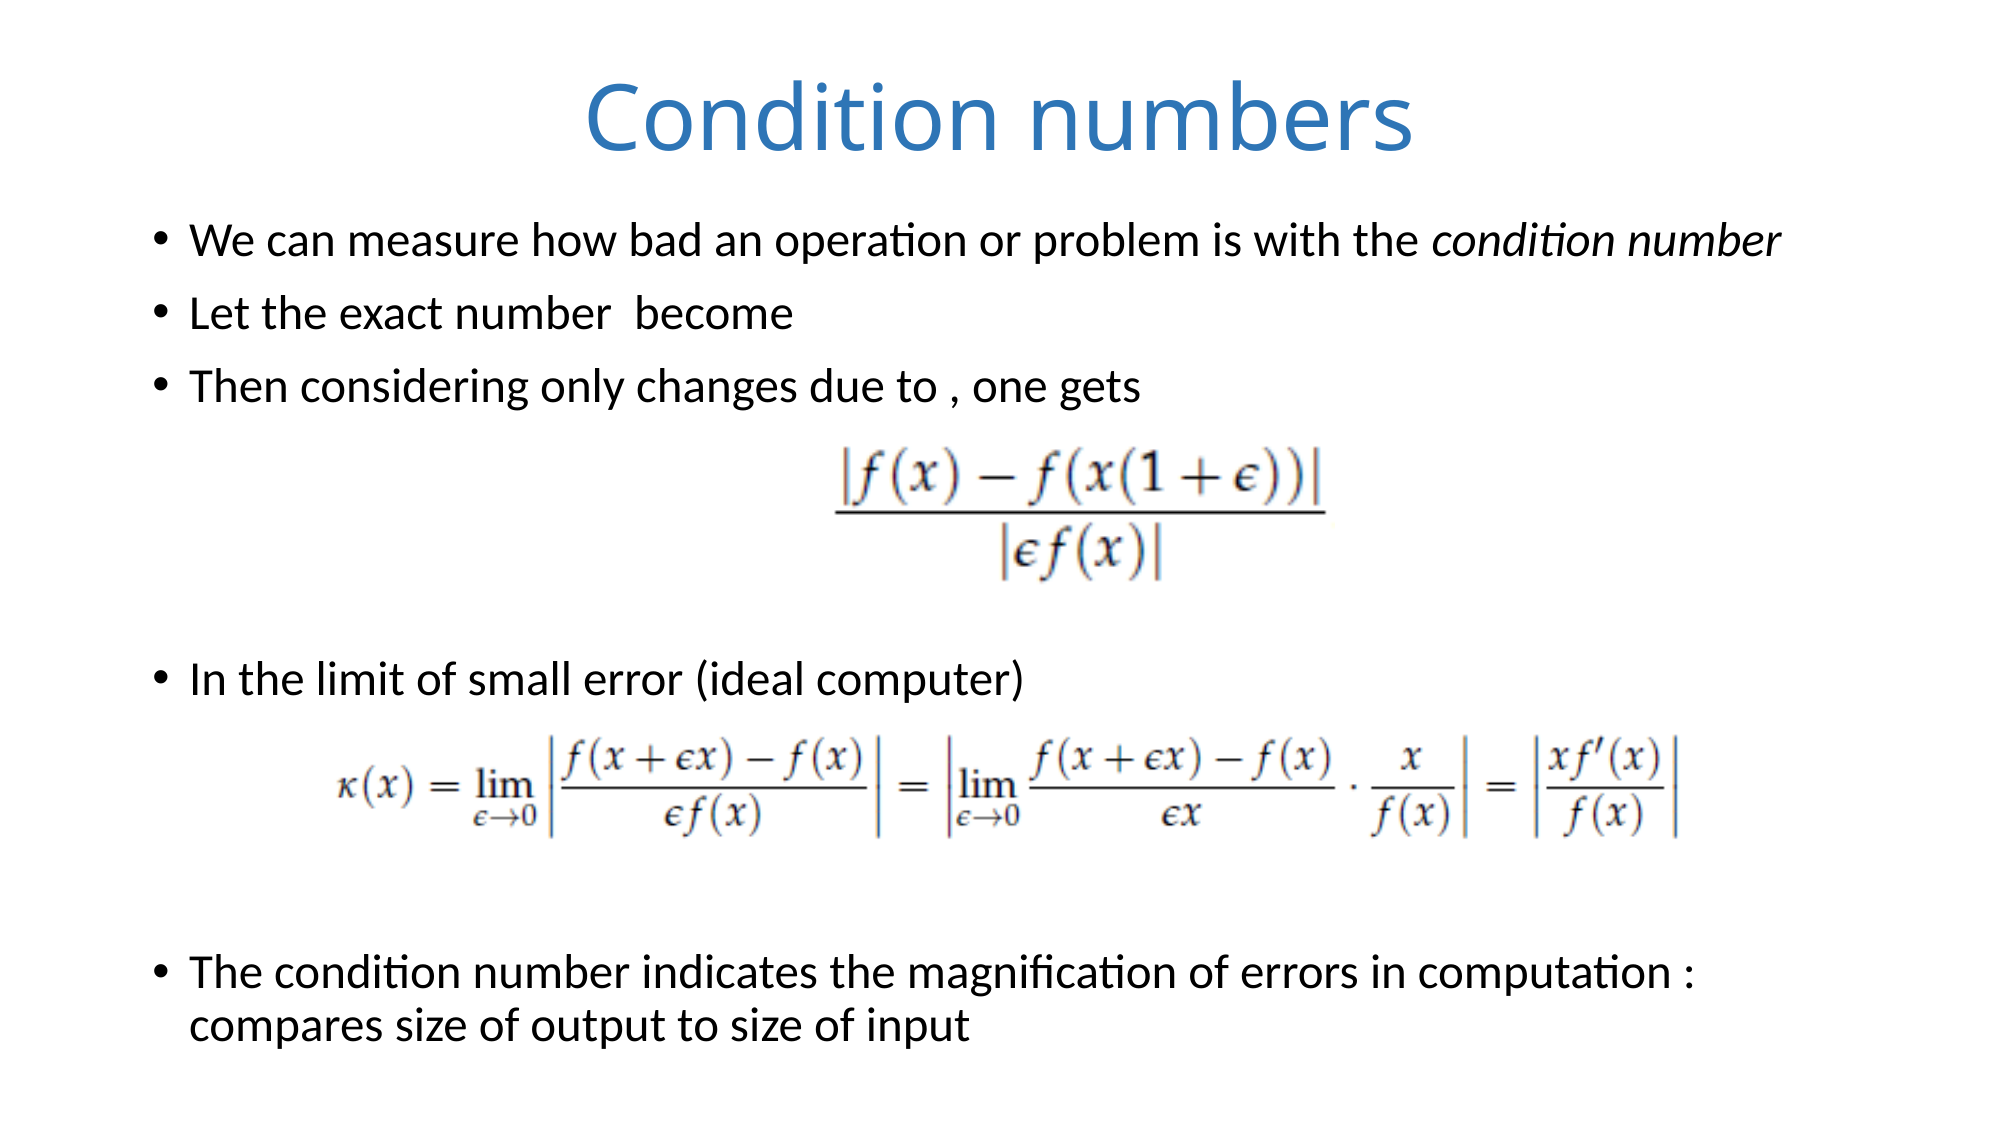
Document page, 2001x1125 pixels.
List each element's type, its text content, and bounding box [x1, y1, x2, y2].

picture [313, 714, 1686, 865]
picture [819, 425, 1335, 596]
title Condition numbers [137, 59, 1863, 181]
